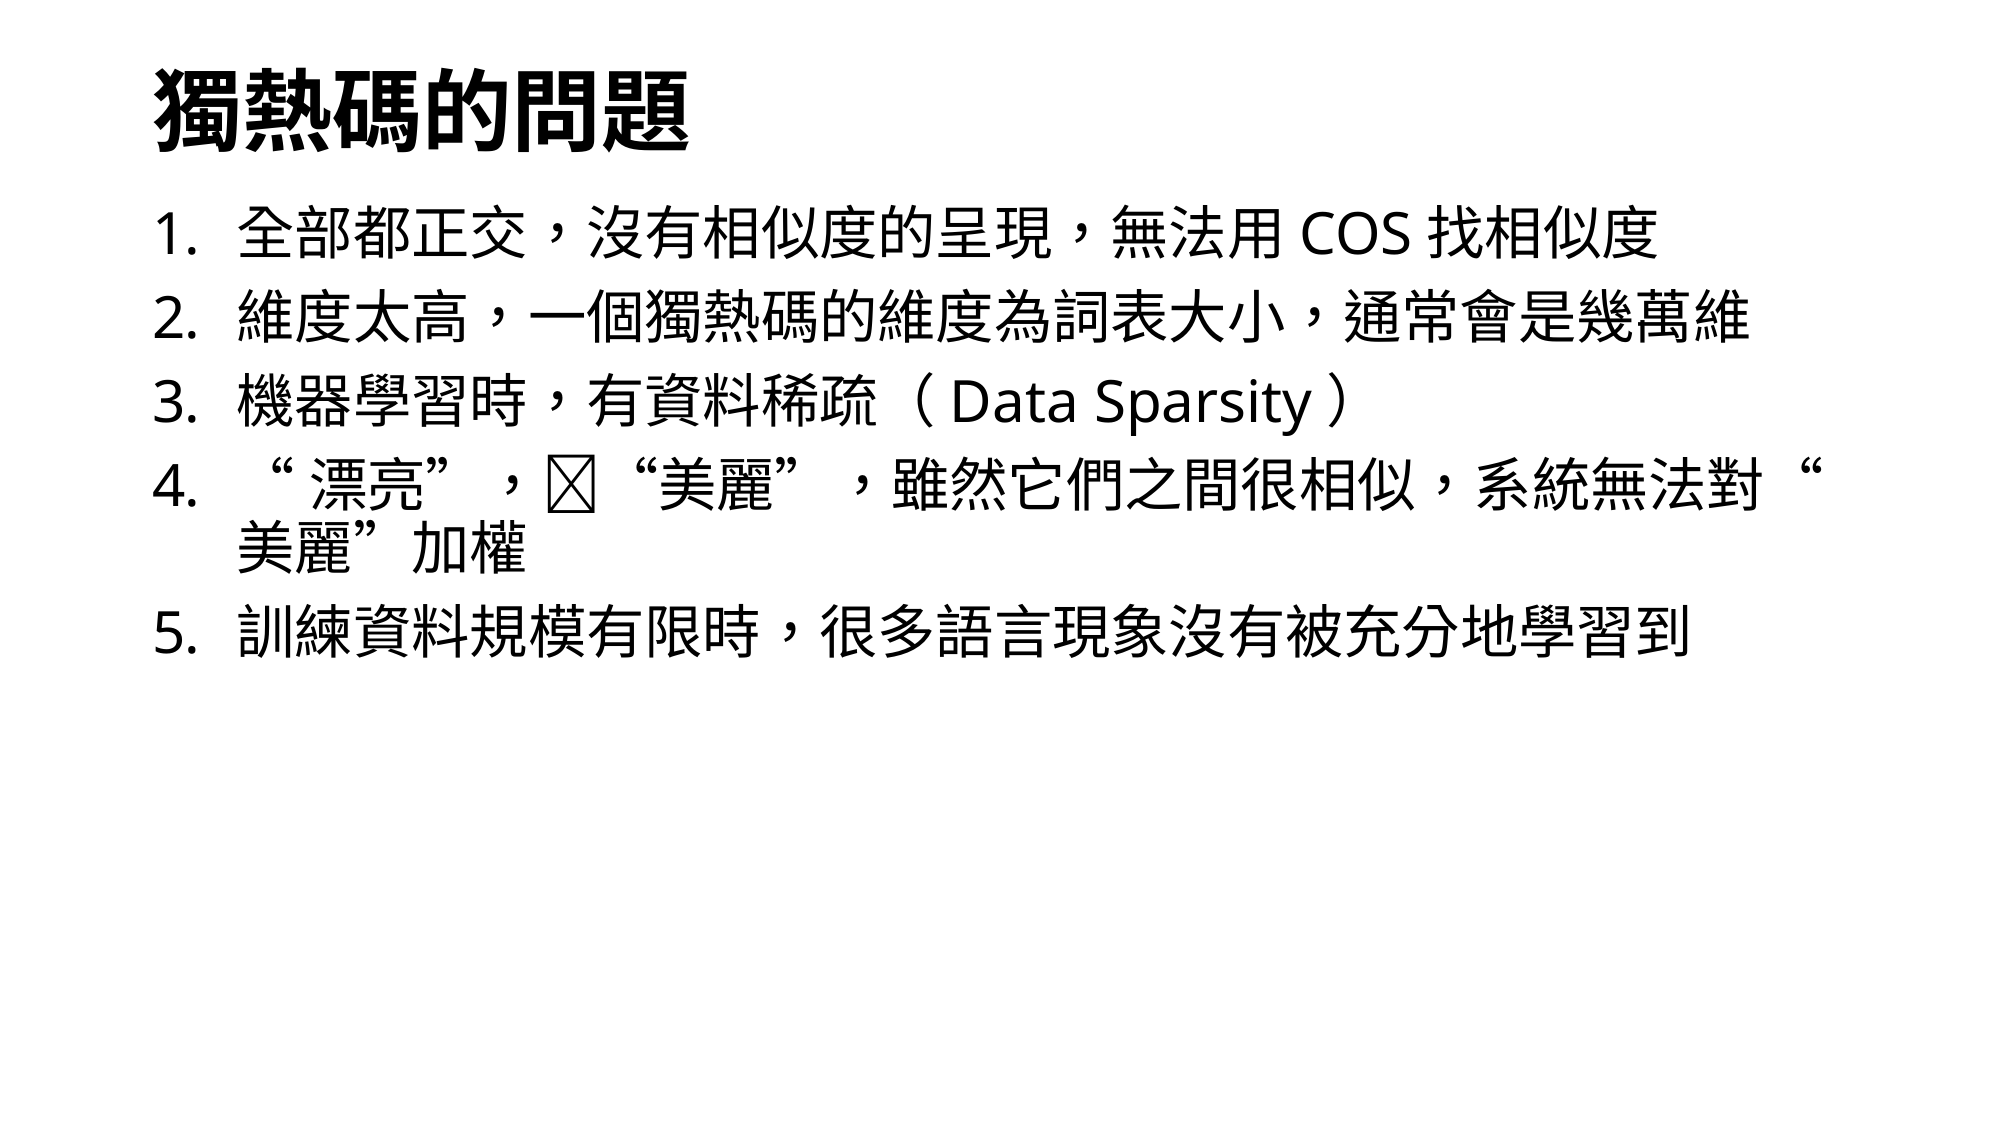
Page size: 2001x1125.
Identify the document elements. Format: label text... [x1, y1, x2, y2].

title 獨熱碼的問題 [137, 59, 1863, 172]
list 全部都正交，沒有相似度的呈現，無法用COS找相似度 維度太高，一個獨熱碼的維度為詞表大小，通常會是幾萬維 機器學習時，有資料稀疏（Data Sparsity） “漂亮”，“美麗”，雖然它們之間很相似，系統無法對“美麗”加權 訓練資料規模有限時，很多語言現象沒有被充分地學習到 [137, 197, 1863, 1077]
